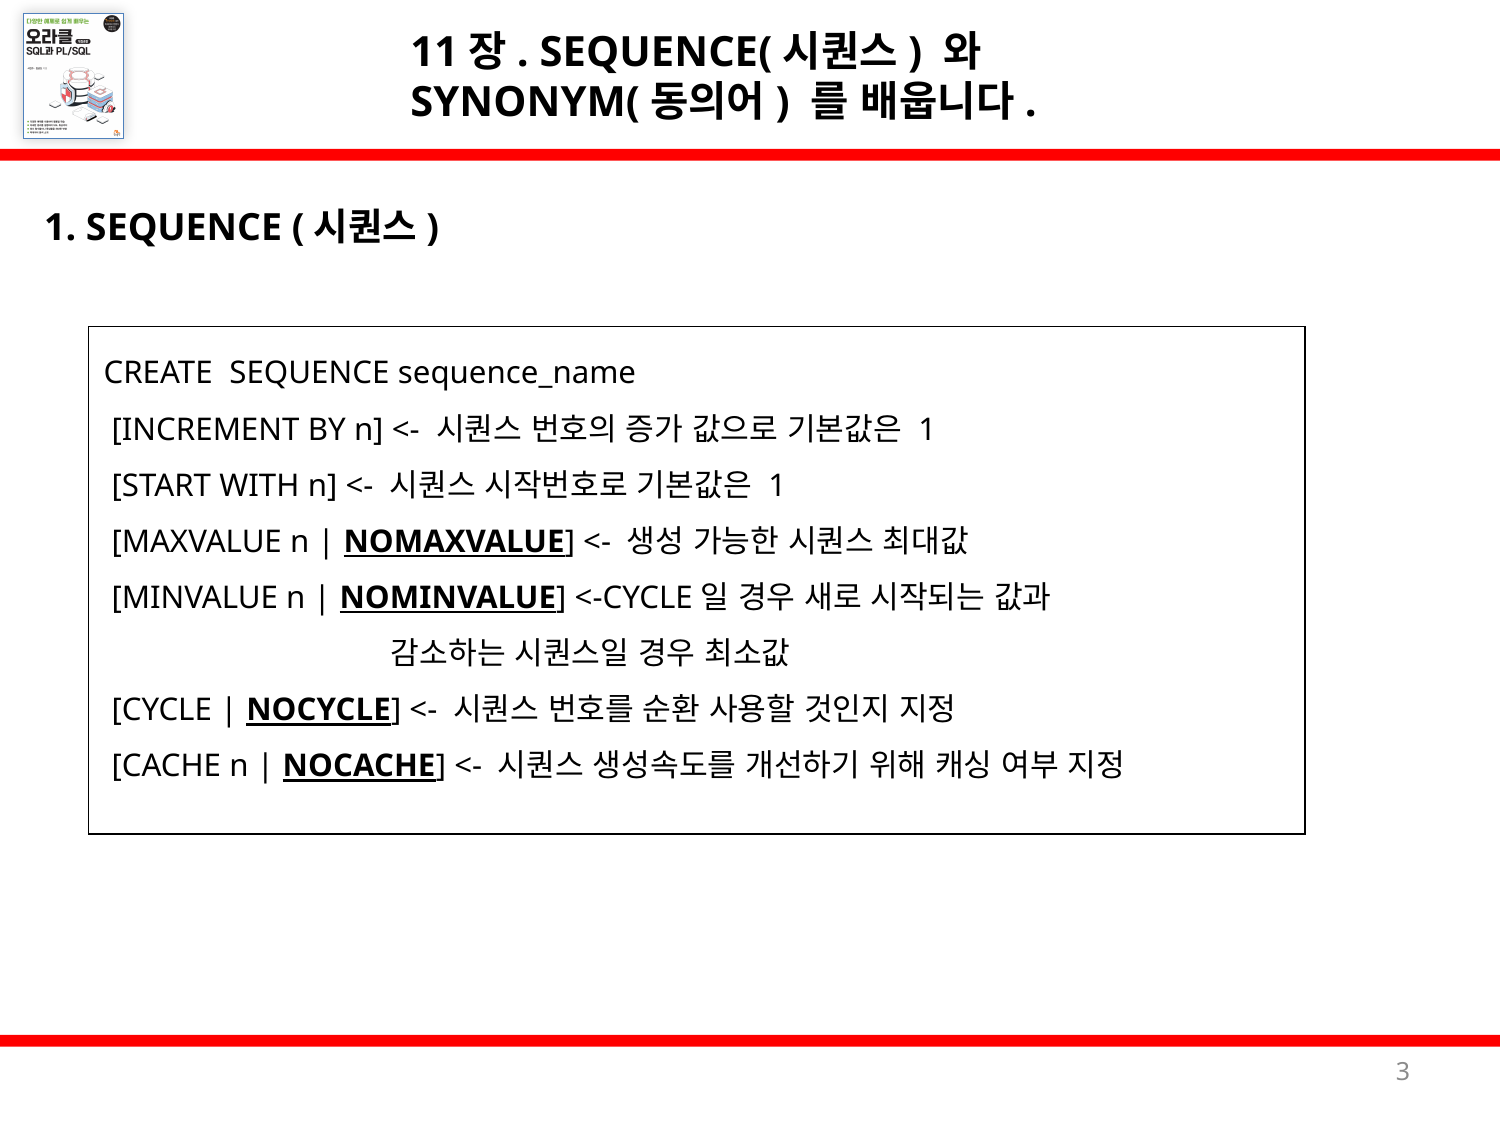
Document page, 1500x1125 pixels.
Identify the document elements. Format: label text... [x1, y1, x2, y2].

slide_number 3 [1074, 1042, 1425, 1103]
text_box 1. SEQUENCE (시퀀스) [27, 182, 717, 269]
picture [23, 13, 125, 140]
text_box 11장. SEQUENCE(시퀀스) 와 SYNONYM(동의어) 를 배웁니다. [394, 0, 1083, 151]
text_box CREATE SEQUENCE sequence_name [INCREMENT BY n] <- 시퀀스 번호의 증가 값으로 기본값은 1 [START WITH n] <- 시퀀스 시작번호로 기본값은 1 [MAXVALUE n | NOMAXVALUE] <- 생성 가능한 시퀀스 최대값 [MINVALUE n | NOMINVALUE] <-CYCLE일 경우 새로 시작되는 값과 감소하는 시퀀스일 경우 최소값 [CYCLE | NOCYCLE] <- 시퀀스 번호를 순환 사용할 것인지 지정 [CACHE n | NOCACHE] <- 시퀀스 생성속도를 개선하기 위해 캐싱 여부 지정 [88, 326, 1306, 835]
text_box [0, 147, 1500, 163]
text_box [0, 1033, 1500, 1049]
